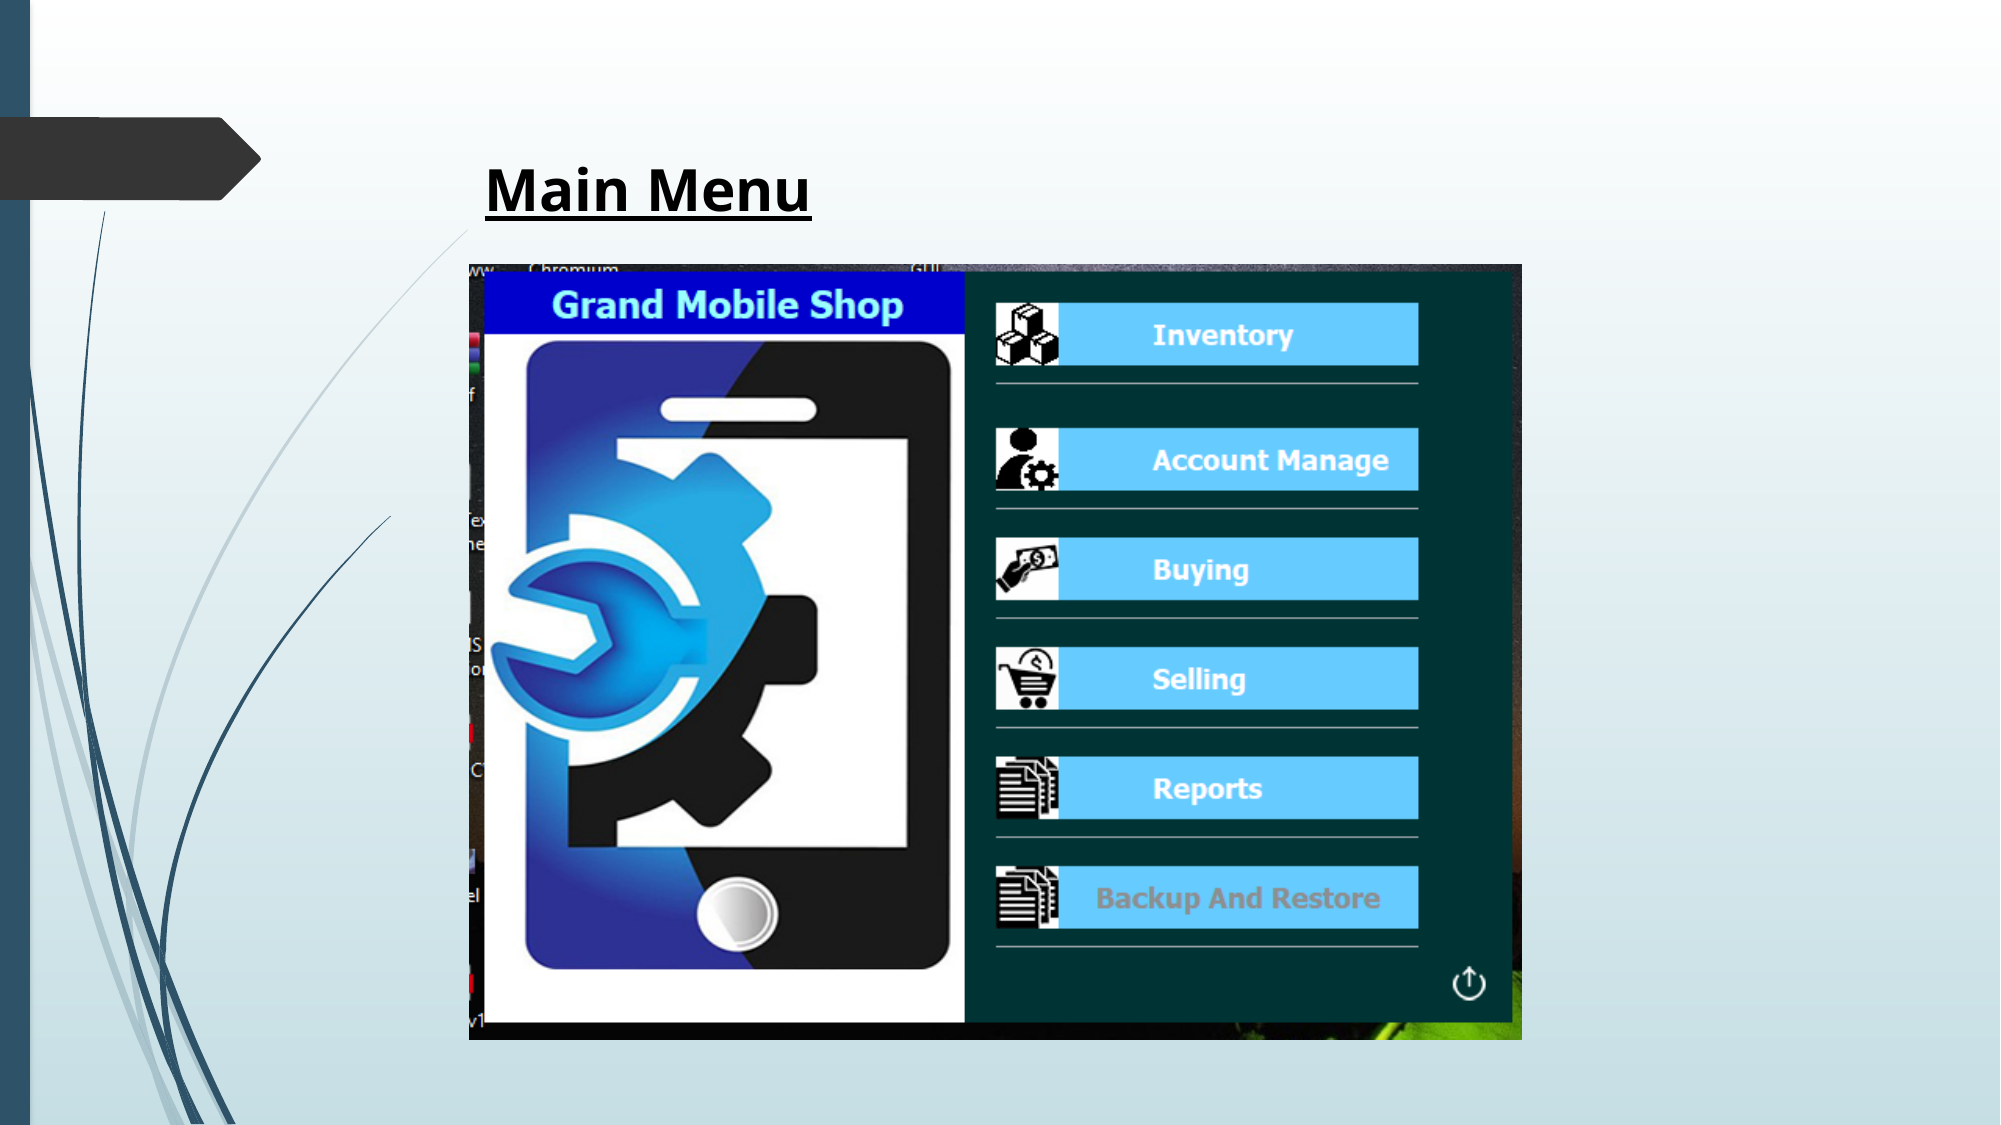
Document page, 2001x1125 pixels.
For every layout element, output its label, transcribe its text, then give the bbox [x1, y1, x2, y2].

picture [469, 264, 1522, 1040]
text_box Main Menu [469, 146, 979, 231]
